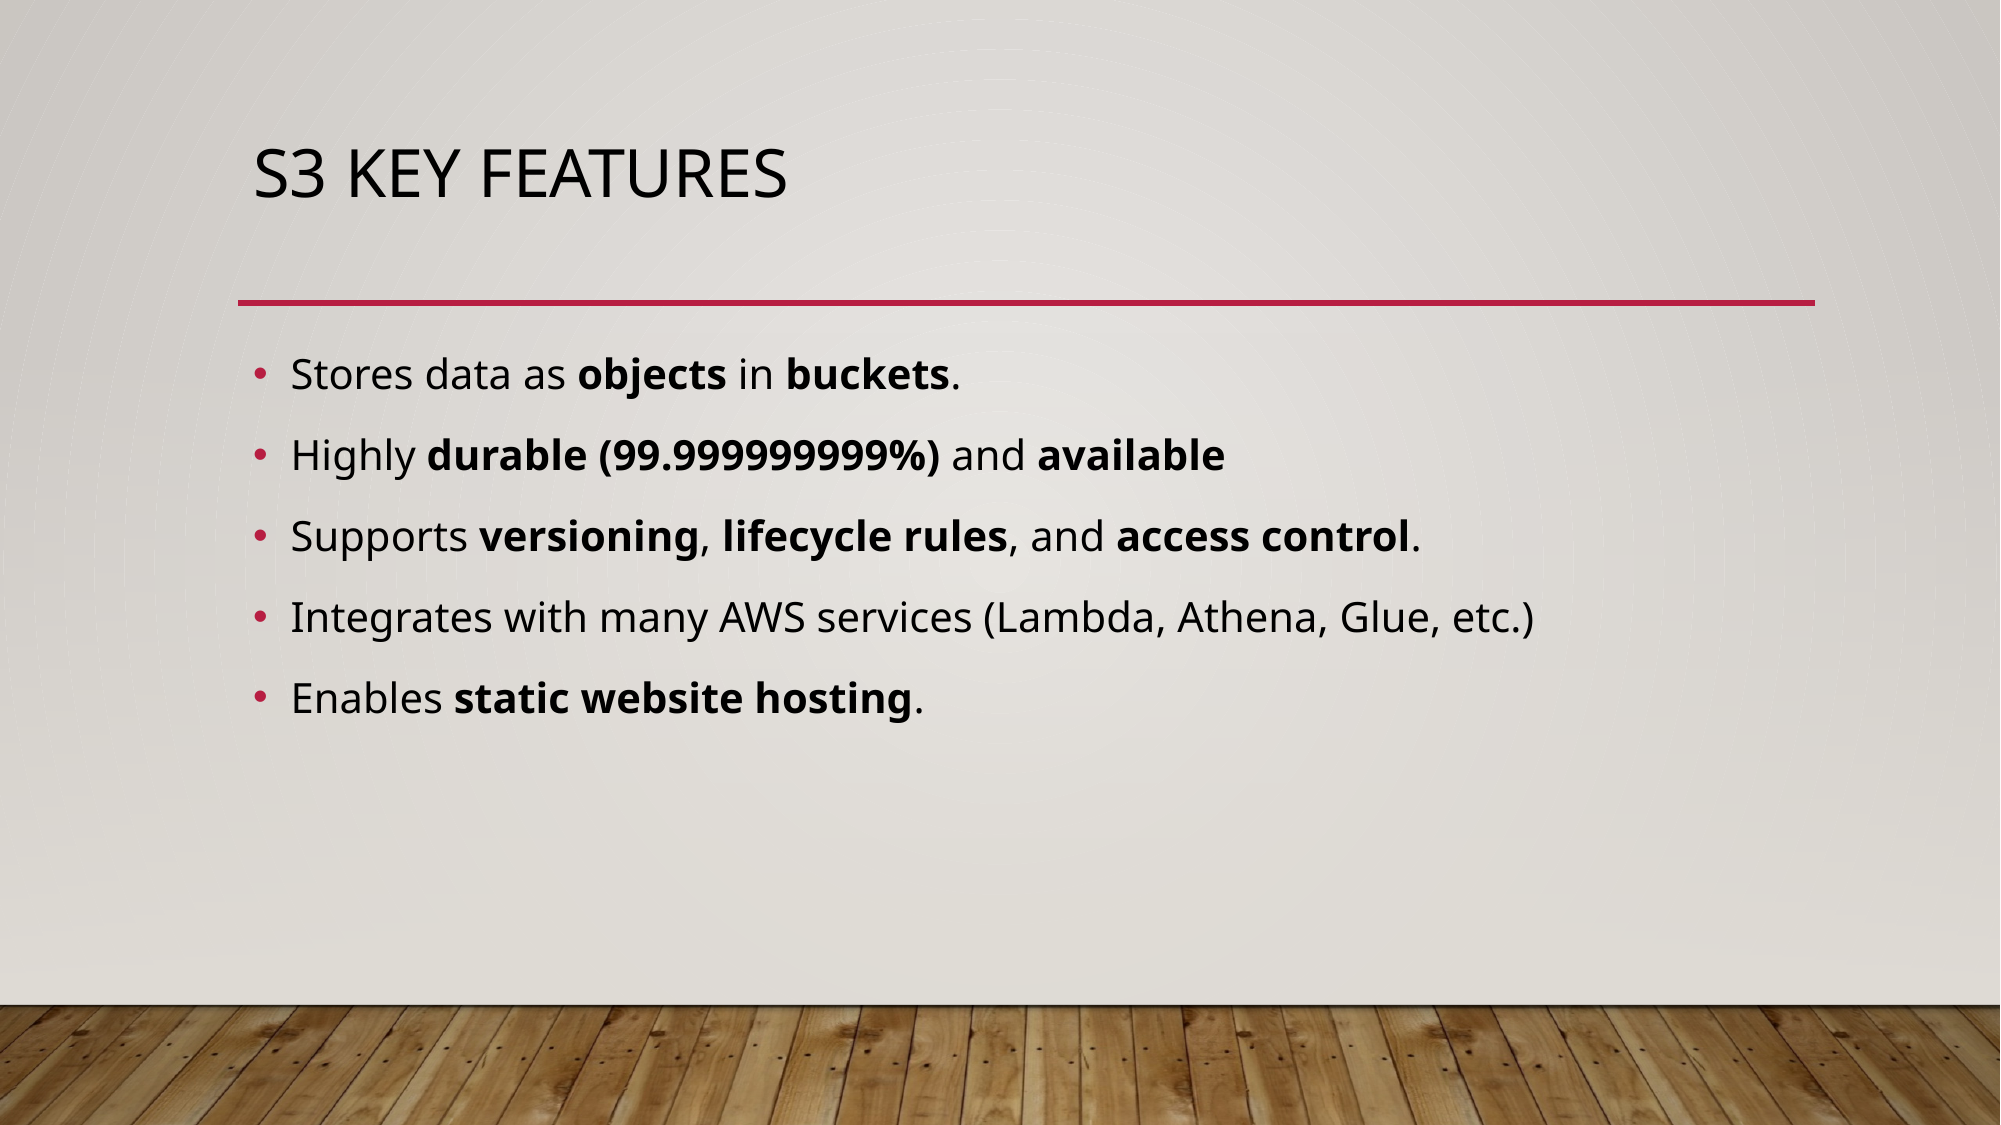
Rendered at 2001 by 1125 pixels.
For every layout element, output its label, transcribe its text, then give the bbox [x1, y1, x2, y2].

list Stores data as objects in buckets.​ Highly durable (99.999999999%) and available Supports versioning, lifecycle rules, and access control. Integrates with many AWS services (Lambda, Athena, Glue, etc.)​ Enables static website hosting.​ [238, 330, 1814, 897]
title S3 Key features [238, 131, 1814, 305]
picture [0, 1005, 2000, 1125]
